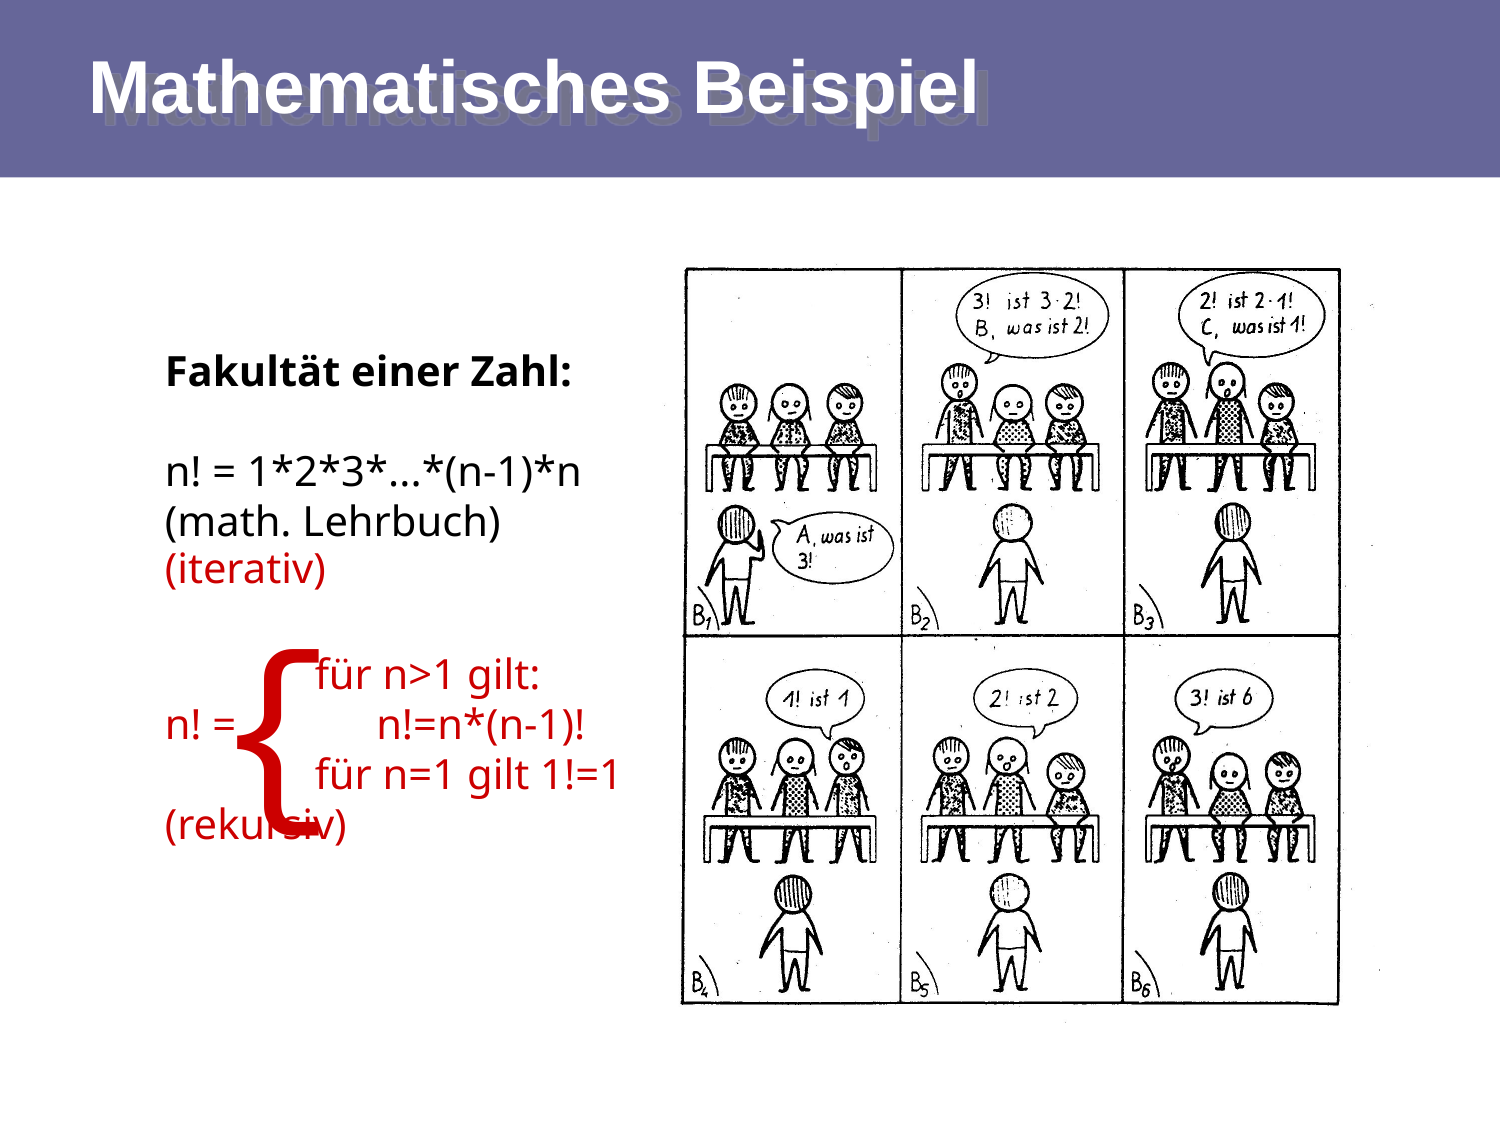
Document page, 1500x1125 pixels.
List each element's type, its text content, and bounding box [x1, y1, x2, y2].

text_box (iterativ) [149, 534, 613, 586]
picture [662, 262, 1380, 1024]
title Mathematisches Beispiel [0, 29, 1500, 148]
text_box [149, 587, 701, 856]
text_box Fakultät einer Zahl: n! = 1*2*3*...*(n-1)*n (math. Lehrbuch) [149, 337, 613, 534]
